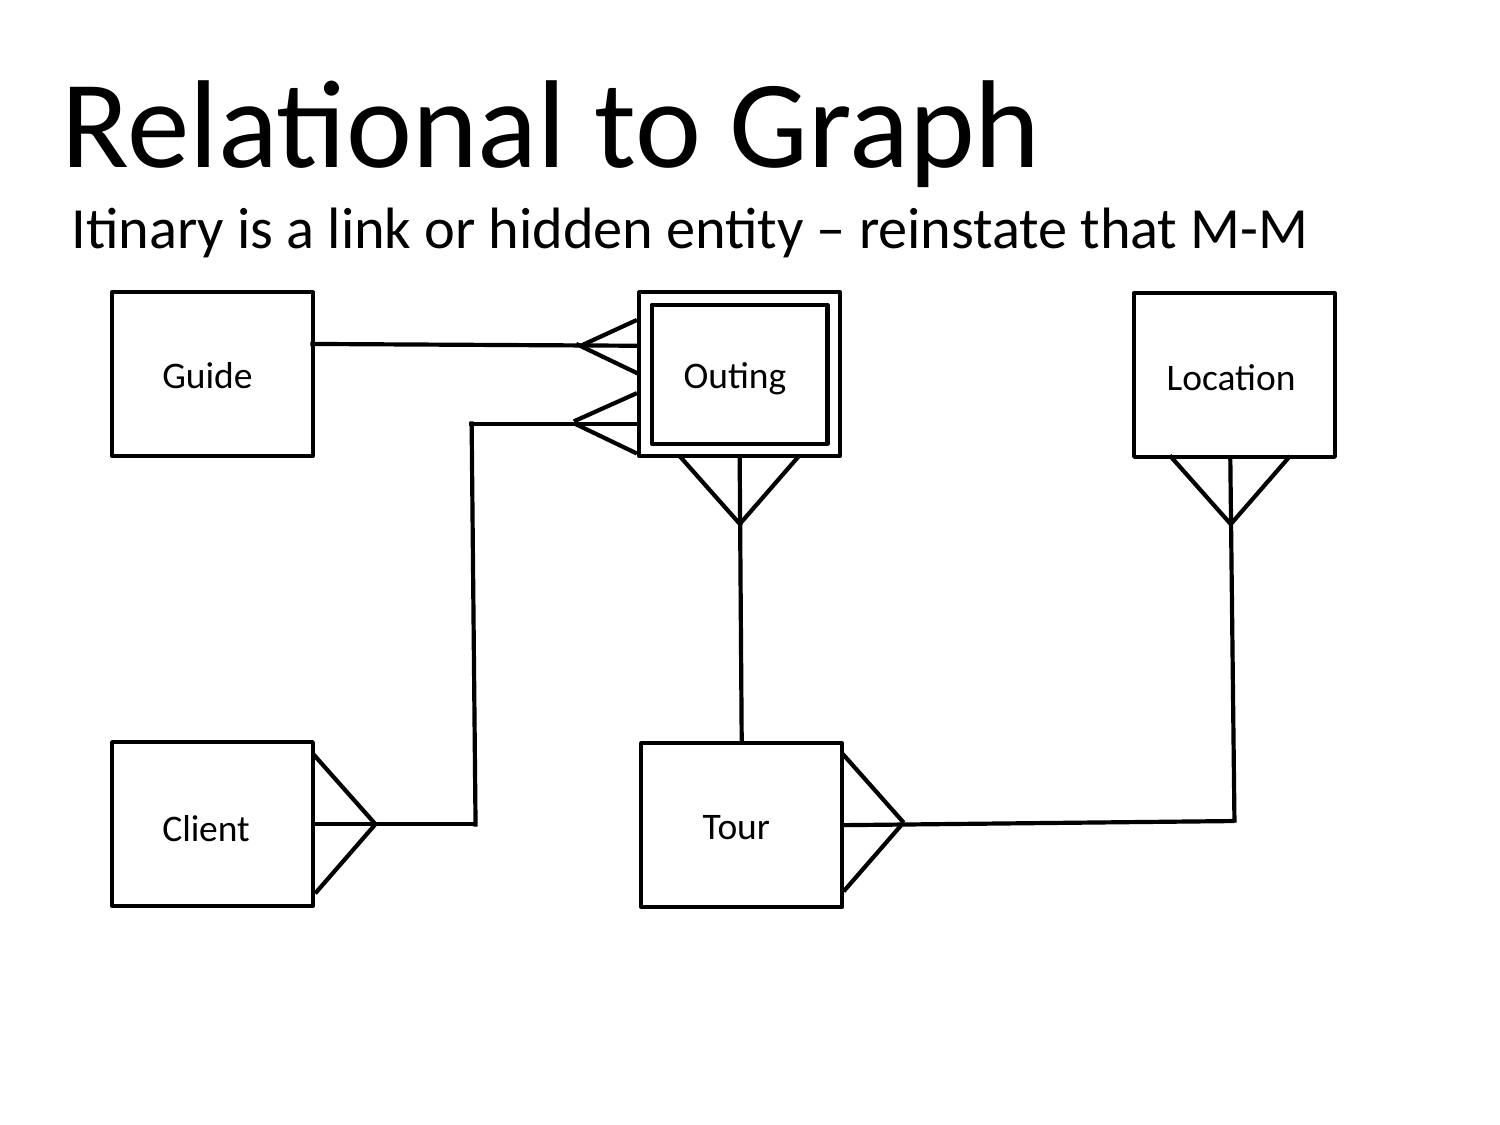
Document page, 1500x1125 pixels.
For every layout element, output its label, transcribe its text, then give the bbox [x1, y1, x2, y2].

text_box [471, 432, 476, 823]
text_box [575, 349, 640, 375]
text_box [639, 741, 844, 909]
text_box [580, 319, 638, 347]
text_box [573, 428, 638, 454]
text_box [110, 290, 315, 458]
text_box [110, 740, 315, 908]
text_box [738, 455, 800, 526]
text_box [650, 303, 830, 446]
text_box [1229, 455, 1291, 525]
text_box Relational to Graph [46, 35, 1301, 200]
text_box [1132, 291, 1337, 459]
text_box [841, 753, 904, 820]
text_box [1230, 533, 1235, 823]
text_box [312, 753, 375, 824]
text_box [637, 290, 842, 458]
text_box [314, 830, 376, 894]
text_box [843, 834, 904, 892]
text_box Itinary is a link or hidden entity – reinstate that M-M [56, 182, 1324, 268]
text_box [841, 820, 1226, 826]
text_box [679, 455, 737, 526]
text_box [573, 392, 638, 422]
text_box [310, 343, 573, 347]
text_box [1169, 455, 1228, 525]
